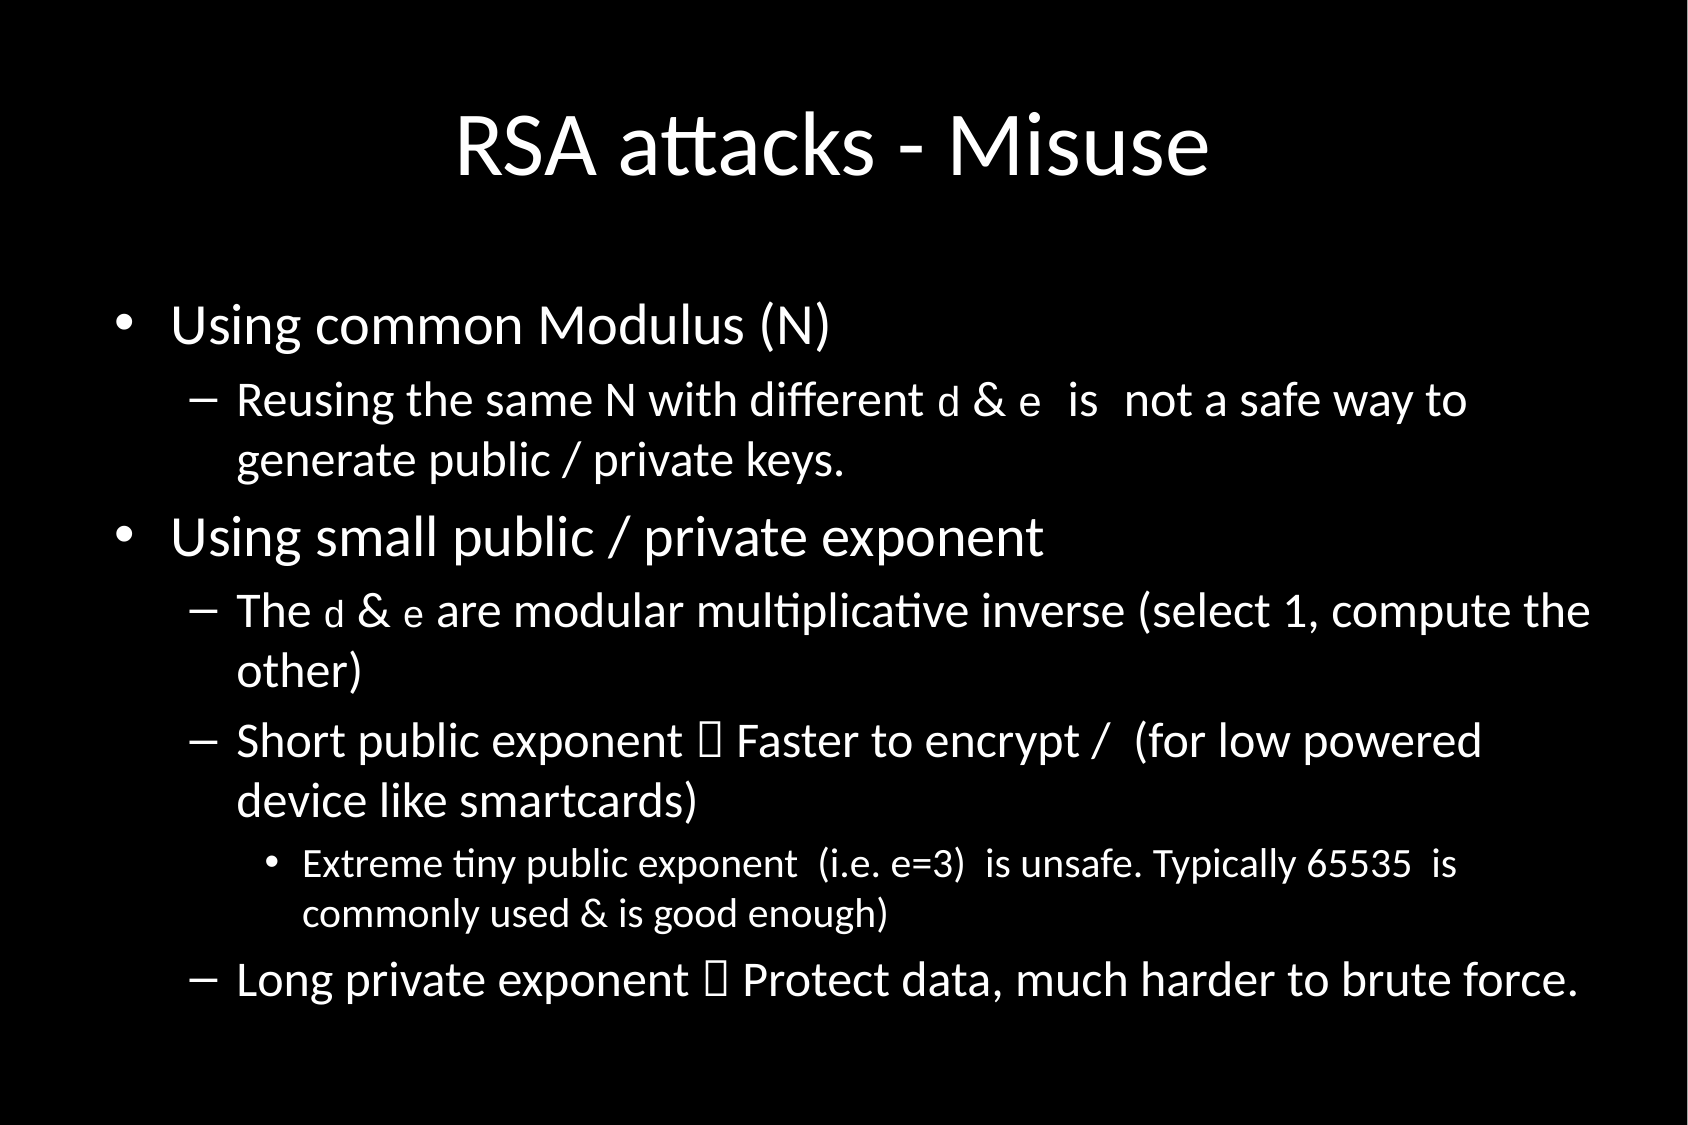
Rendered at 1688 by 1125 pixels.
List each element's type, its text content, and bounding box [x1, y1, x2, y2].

list Using common Modulus (N) Reusing the same N with different d & e is not a safe way to generate public / private keys. Using small public / private exponent The d & e are modular multiplicative inverse (select 1, compute the other) Short public exponent  Faster to encrypt / (for low powered device like smartcards) Extreme tiny public exponent (i.e. e=3) is unsafe. Typically 65535 is commonly used & is good enough) Long private exponent  Protect data, much harder to brute force. [99, 278, 1619, 1047]
title RSA attacks - Misuse [84, 45, 1604, 233]
